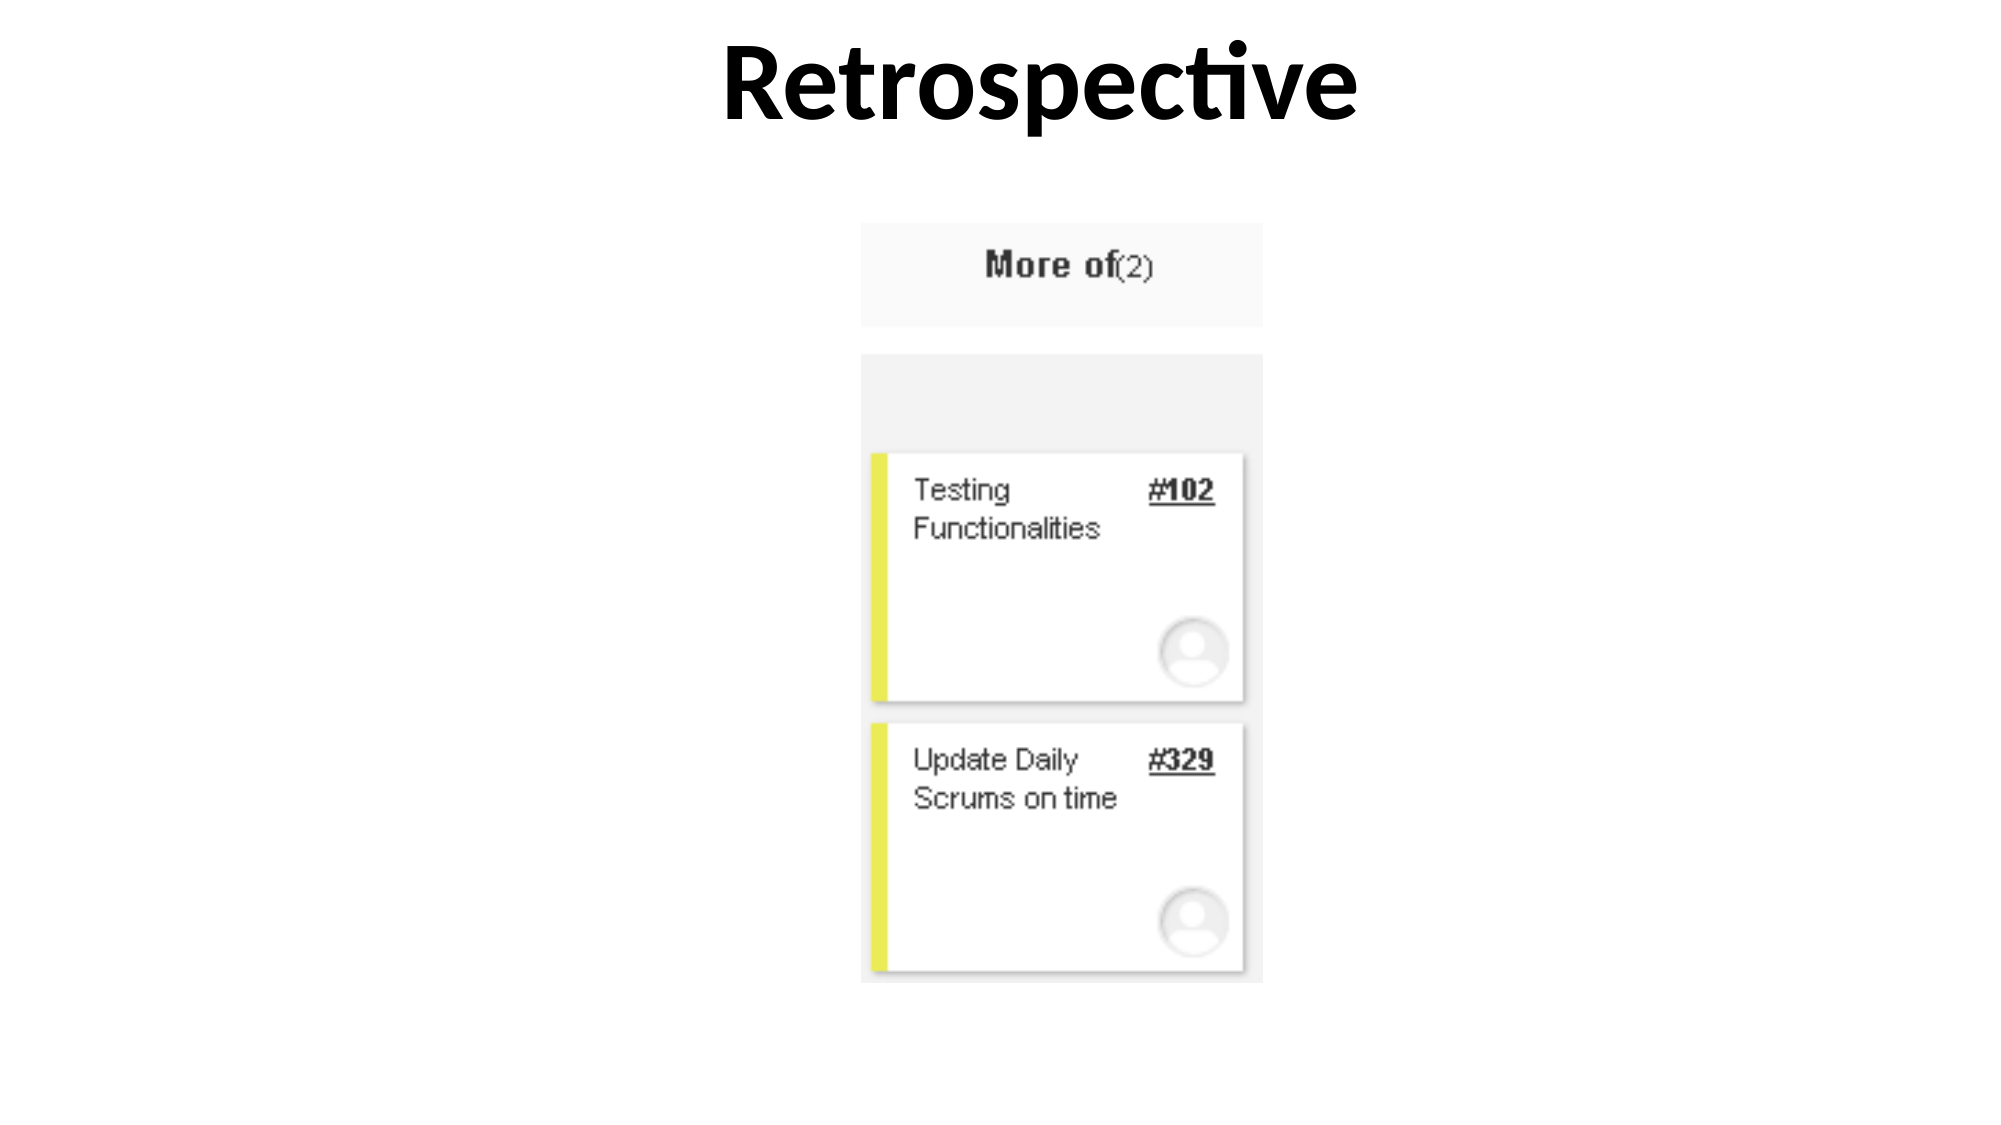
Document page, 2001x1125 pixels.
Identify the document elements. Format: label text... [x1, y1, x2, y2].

text_box Retrospective [706, 0, 1376, 150]
picture [861, 223, 1263, 983]
